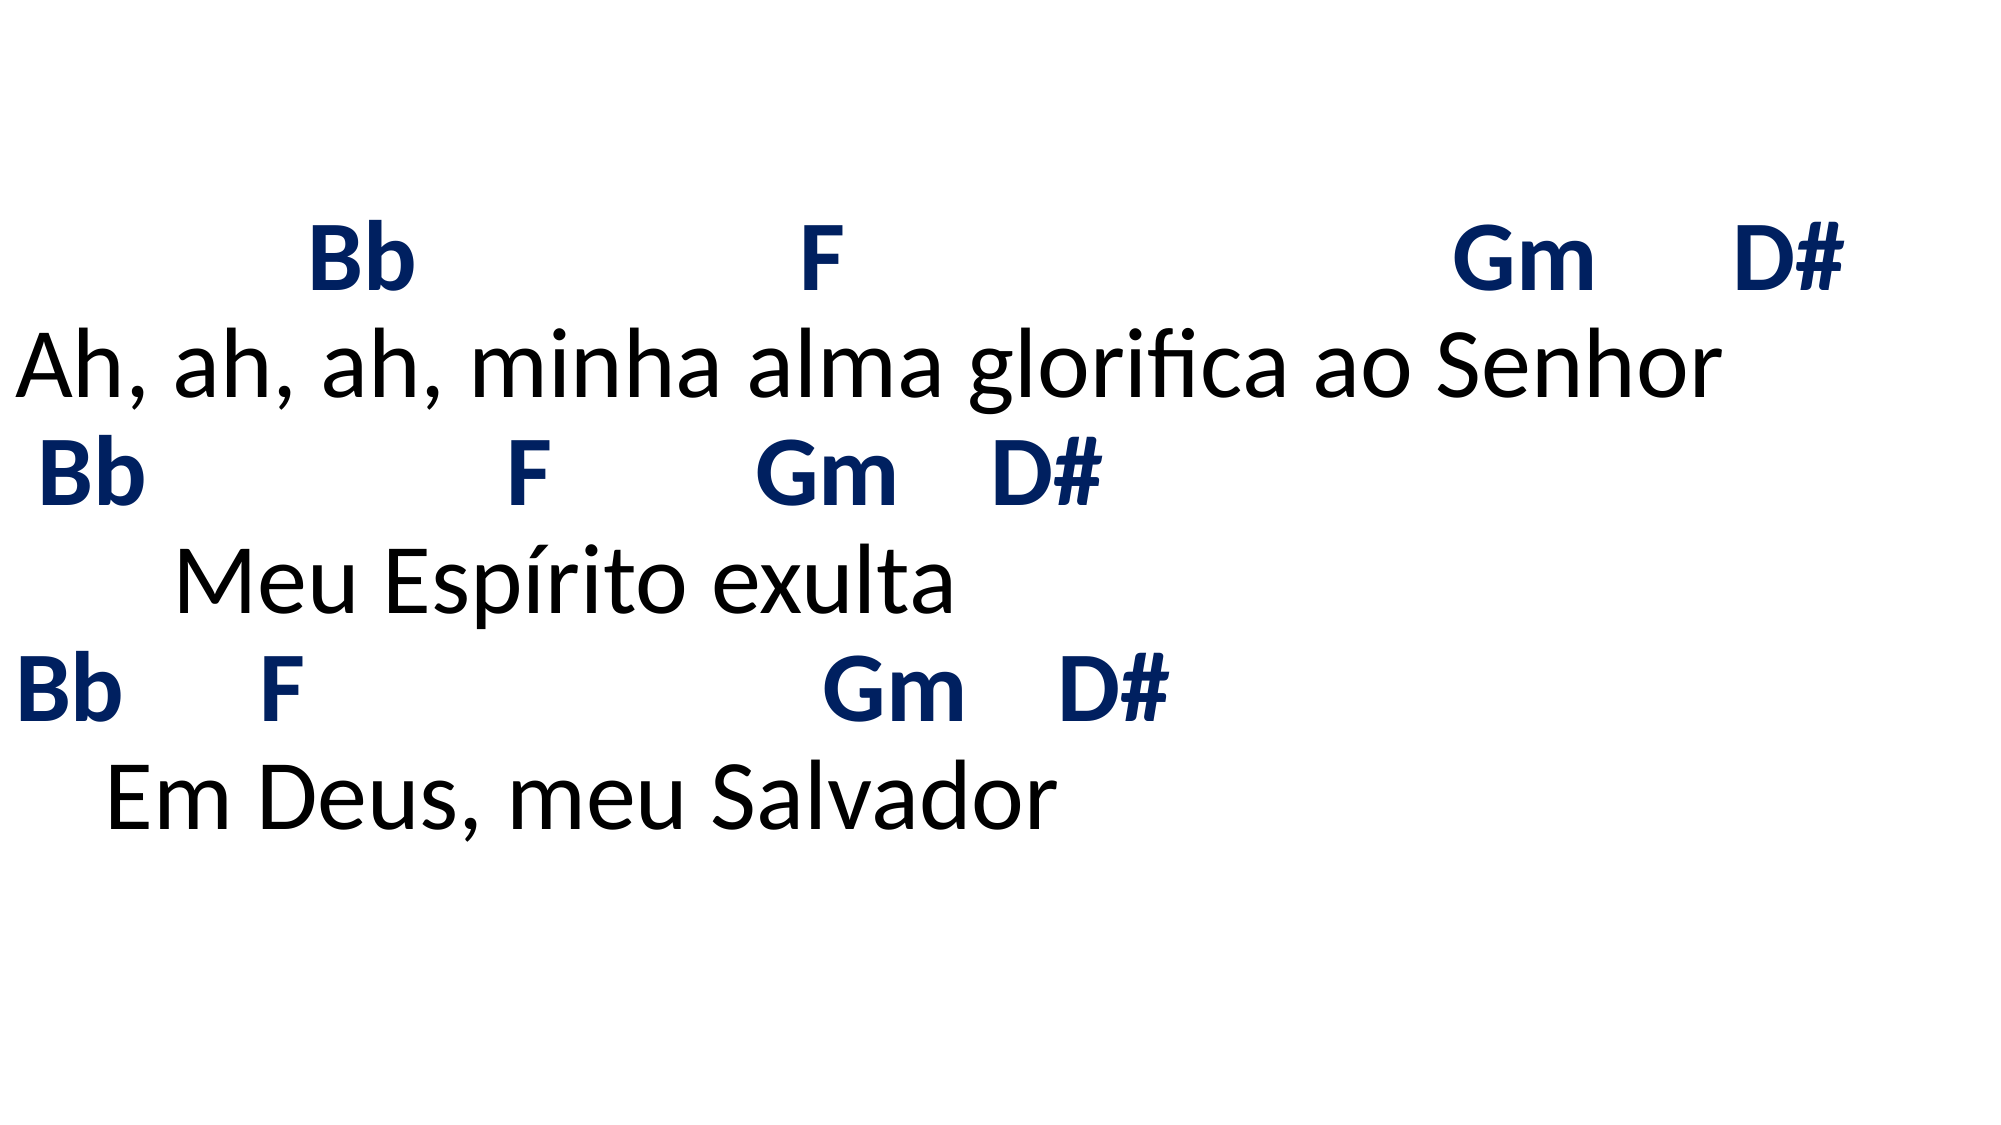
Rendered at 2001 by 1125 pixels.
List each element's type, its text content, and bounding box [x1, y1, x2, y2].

title Bb F Gm D# Ah, ah, ah, minha alma glorifica ao Senhor Bb F Gm D# Meu Espírito exulta Bb F Gm D# Em Deus, meu Salvador [0, 0, 2000, 1125]
